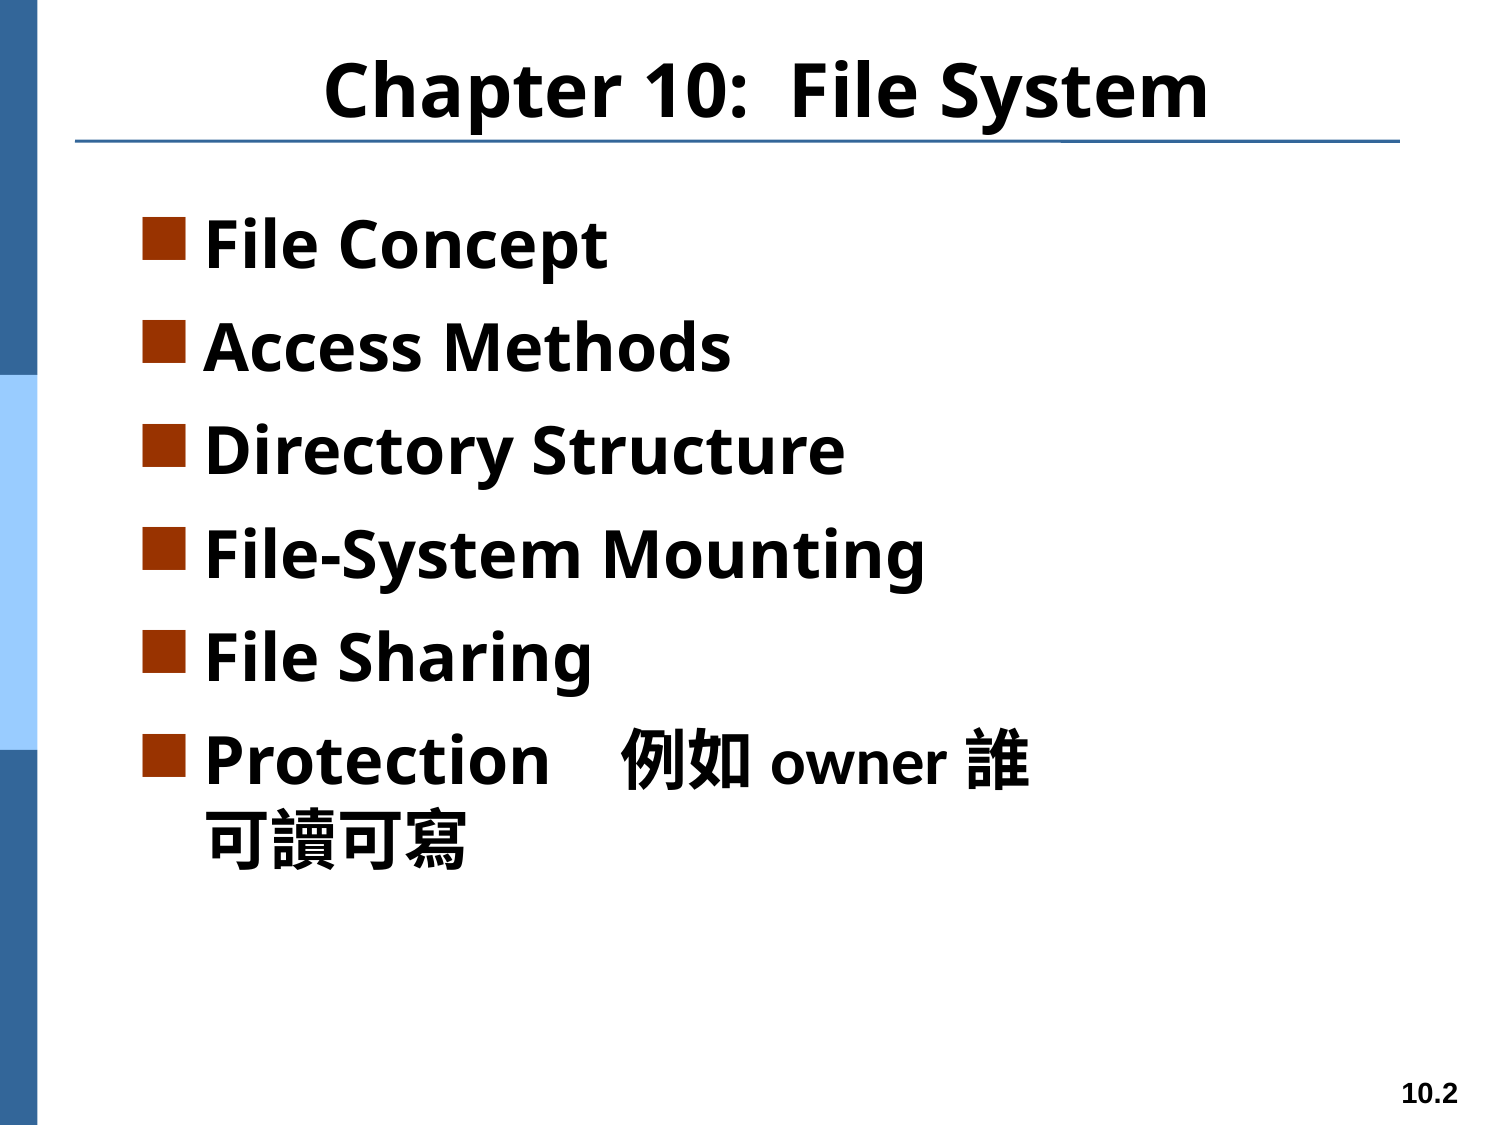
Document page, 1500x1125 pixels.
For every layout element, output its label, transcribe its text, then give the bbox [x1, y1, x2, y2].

title Chapter 10: File System [92, 45, 1443, 141]
list File Concept Access Methods Directory Structure File-System Mounting File Sharing Protection 例如owner誰可讀可寫 [132, 193, 1069, 768]
